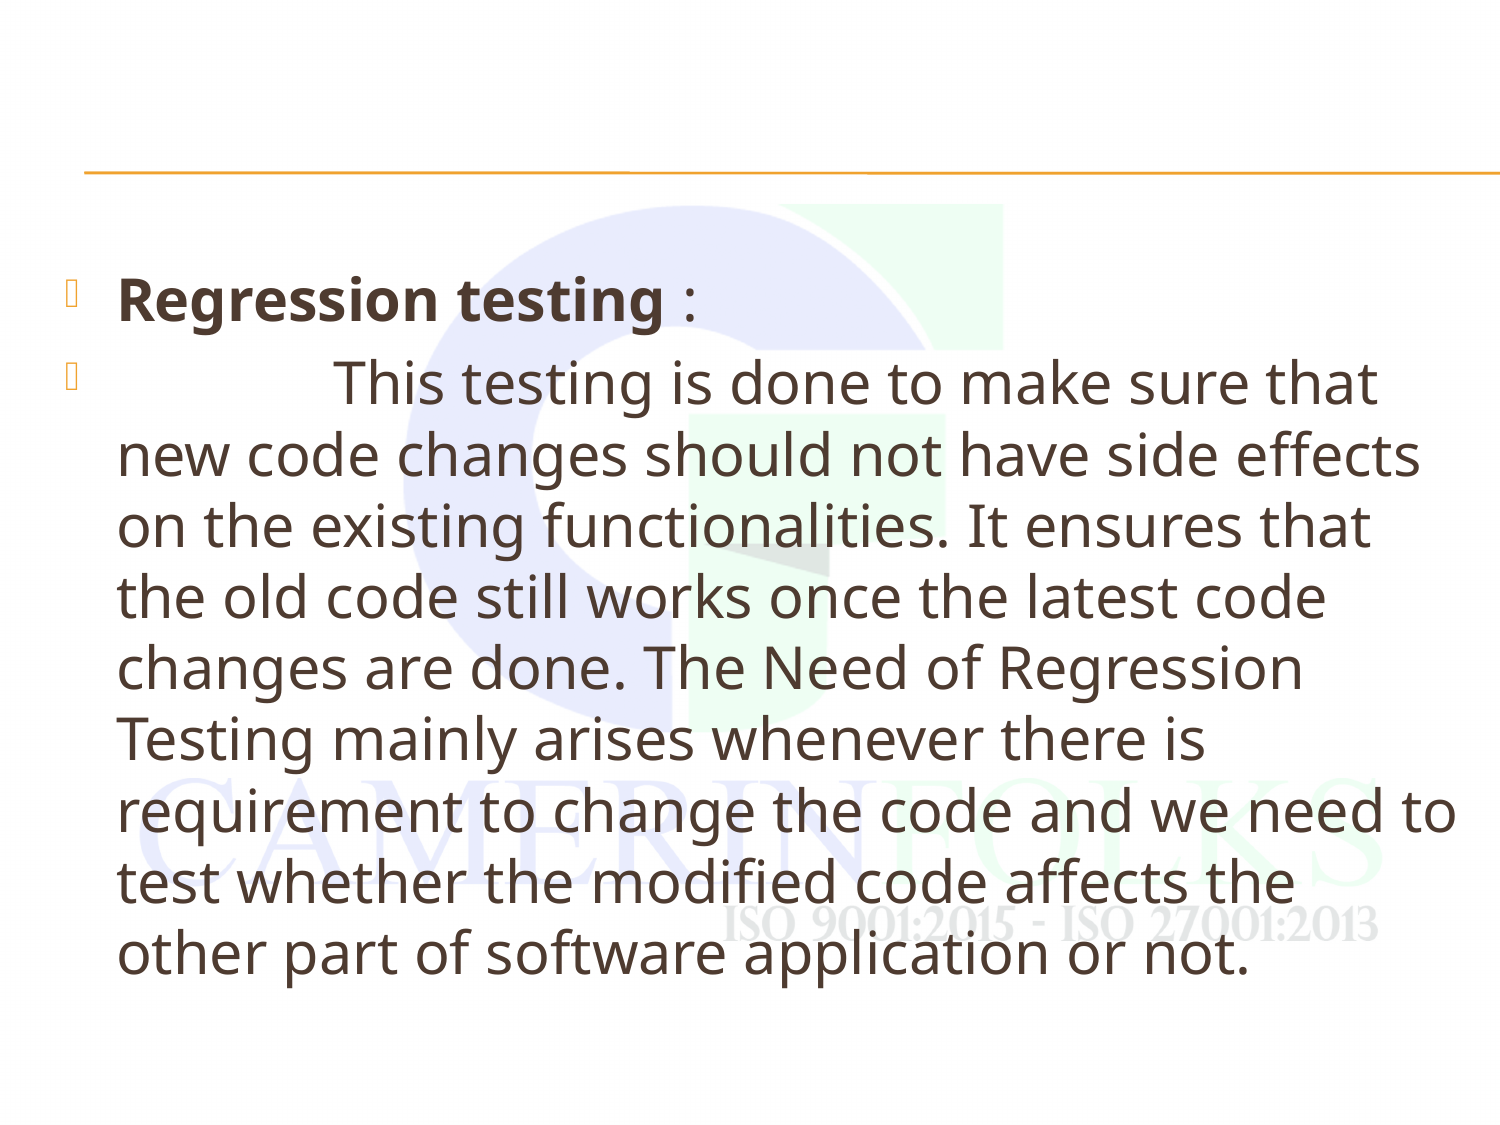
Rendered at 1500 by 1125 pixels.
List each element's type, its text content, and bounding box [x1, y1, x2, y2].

list Regression testing : This testing is done to make sure that new code changes should not have side effects on the existing functionalities. It ensures that the old code still works once the latest code changes are done. The Need of Regression Testing mainly arises whenever there is requirement to change the code and we need to test whether the modified code affects the other part of software application or not. [50, 254, 1475, 998]
